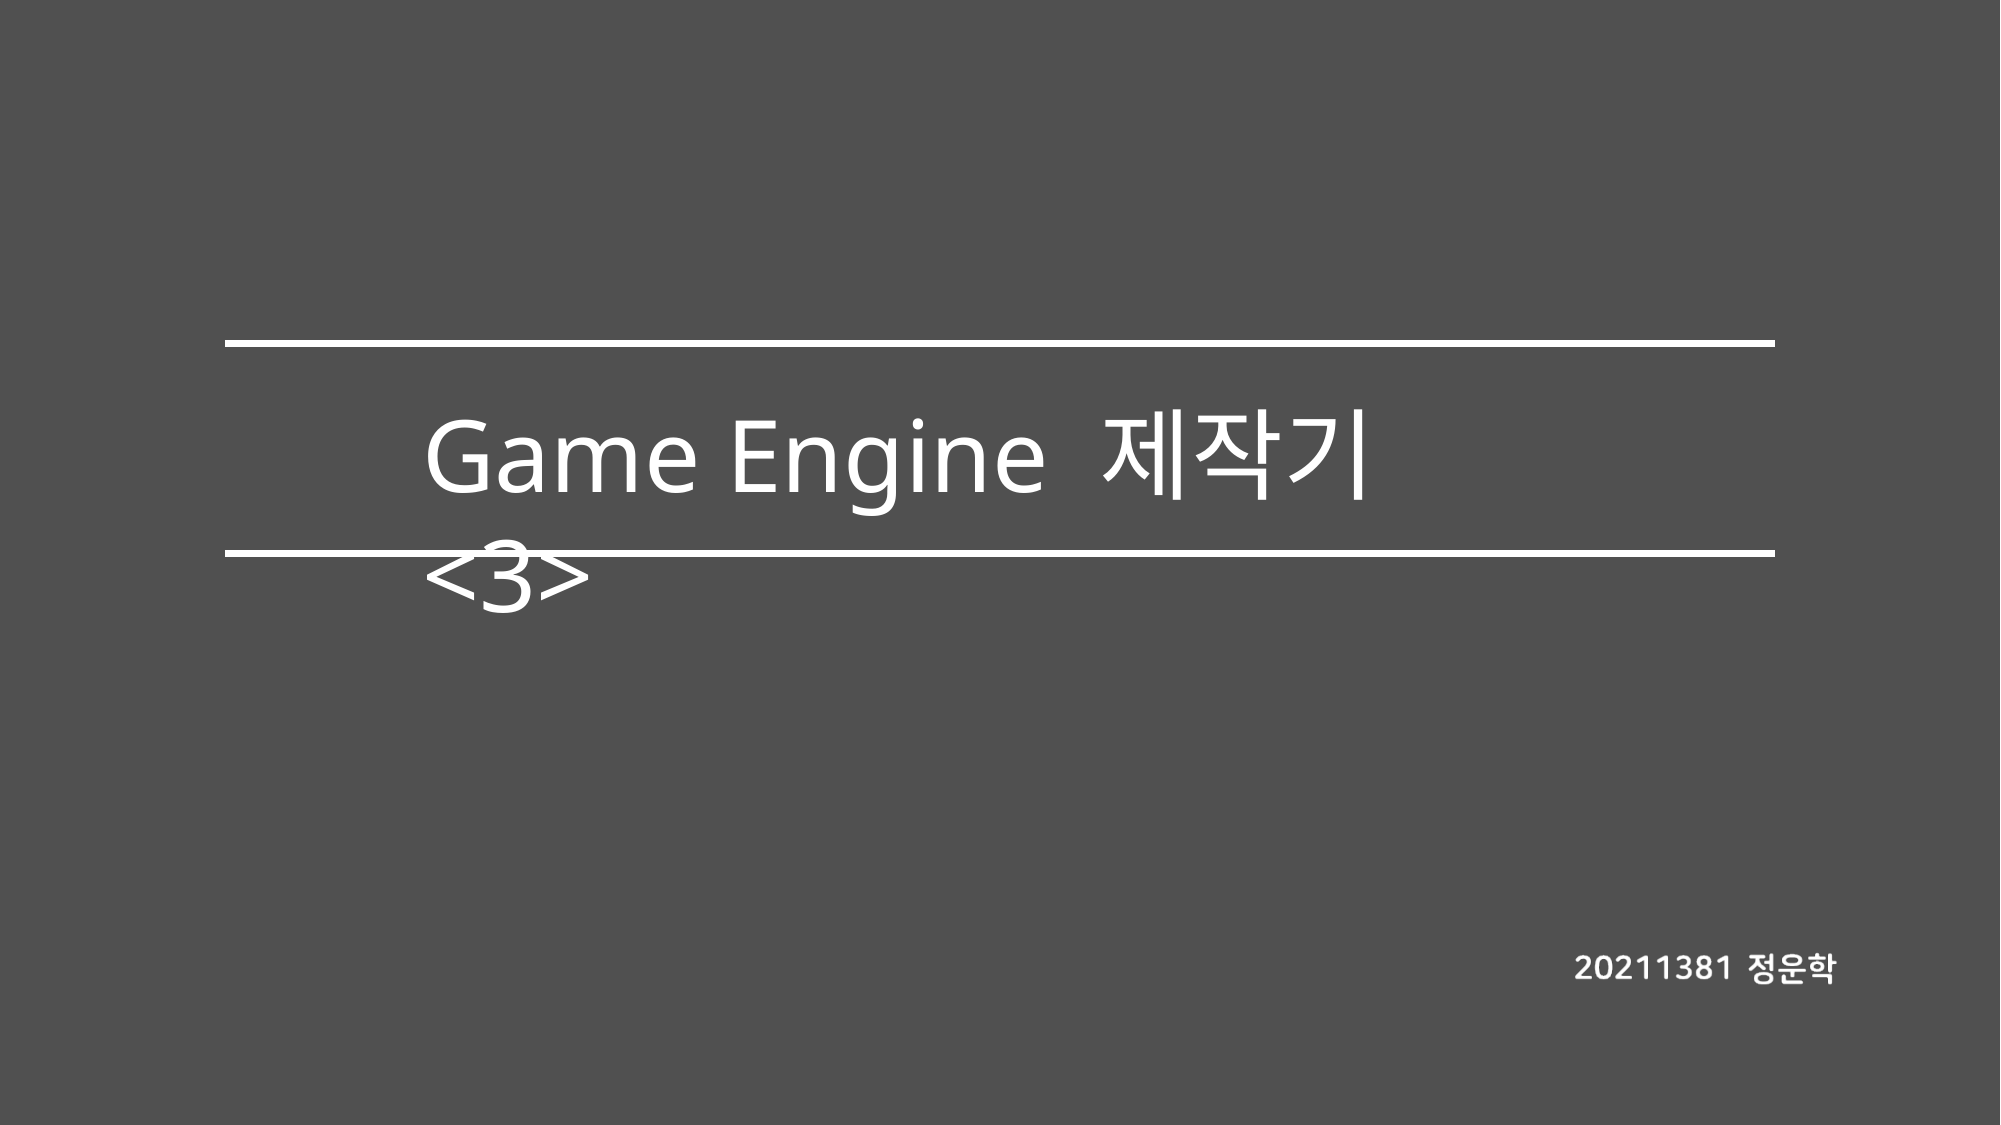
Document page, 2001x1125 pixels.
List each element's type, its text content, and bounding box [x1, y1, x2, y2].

text_box Game Engine 제작기 <3> [407, 384, 1593, 553]
text_box Game Engine 제작기 <3> [407, 555, 1593, 640]
picture [1552, 937, 1858, 1010]
